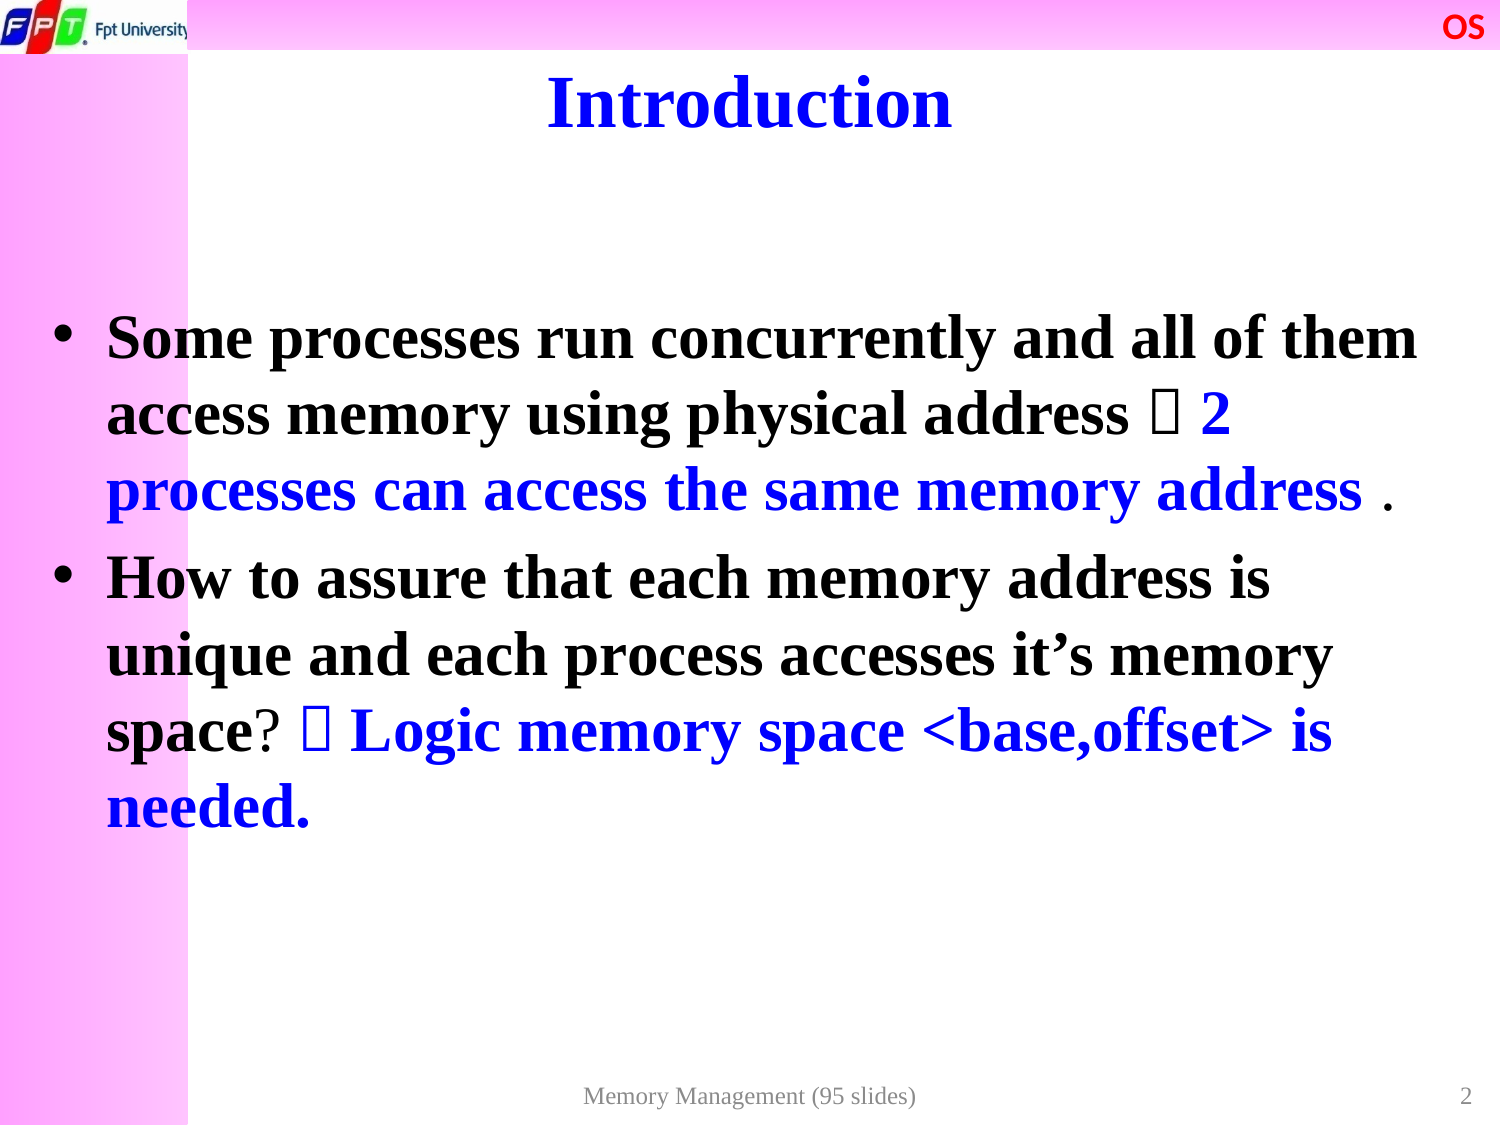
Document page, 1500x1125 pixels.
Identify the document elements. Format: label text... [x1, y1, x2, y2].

footer Memory Management (95 slides) [512, 1074, 988, 1116]
picture [0, 0, 188, 54]
list Some processes run concurrently and all of them access memory using physical address  2 processes can access the same memory address . How to assure that each memory address is unique and each process accesses it’s memory space?  Logic memory space <base,offset> is needed. [37, 287, 1463, 900]
title Introduction [75, 45, 1425, 150]
slide_number 2 [1137, 1074, 1488, 1116]
